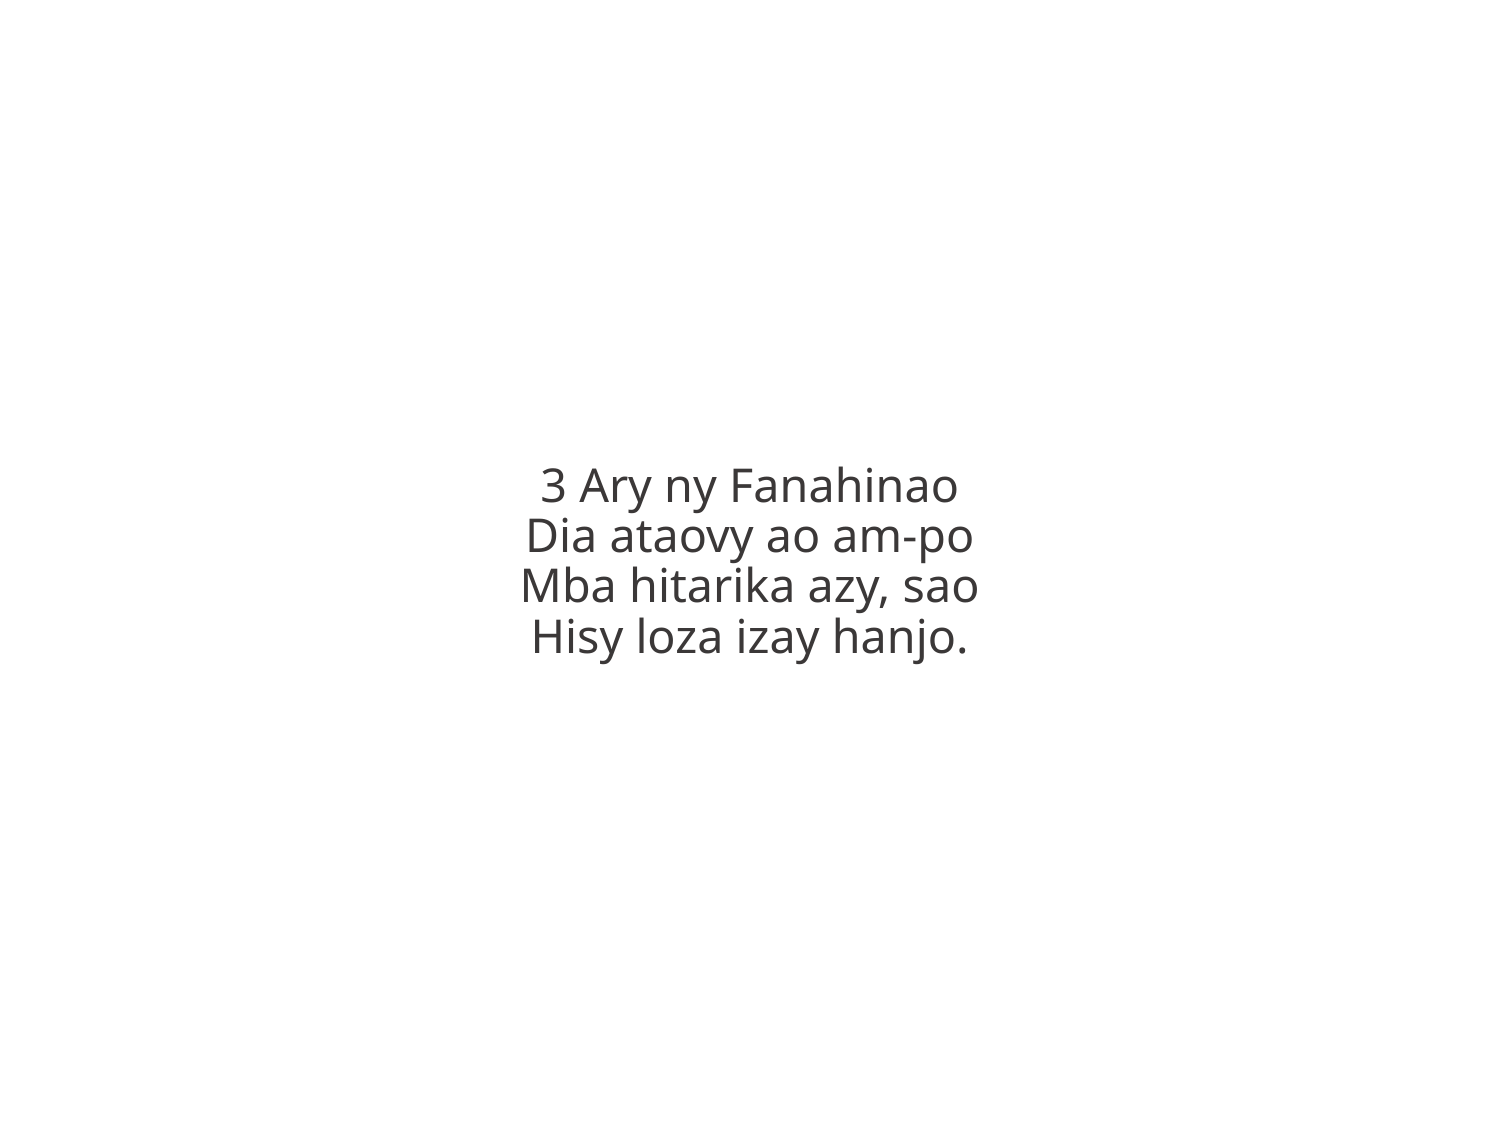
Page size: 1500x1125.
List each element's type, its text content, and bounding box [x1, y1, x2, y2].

title 3 Ary ny Fanahinao Dia ataovy ao am-po Mba hitarika azy, sao Hisy loza izay hanjo. [103, 453, 1397, 672]
